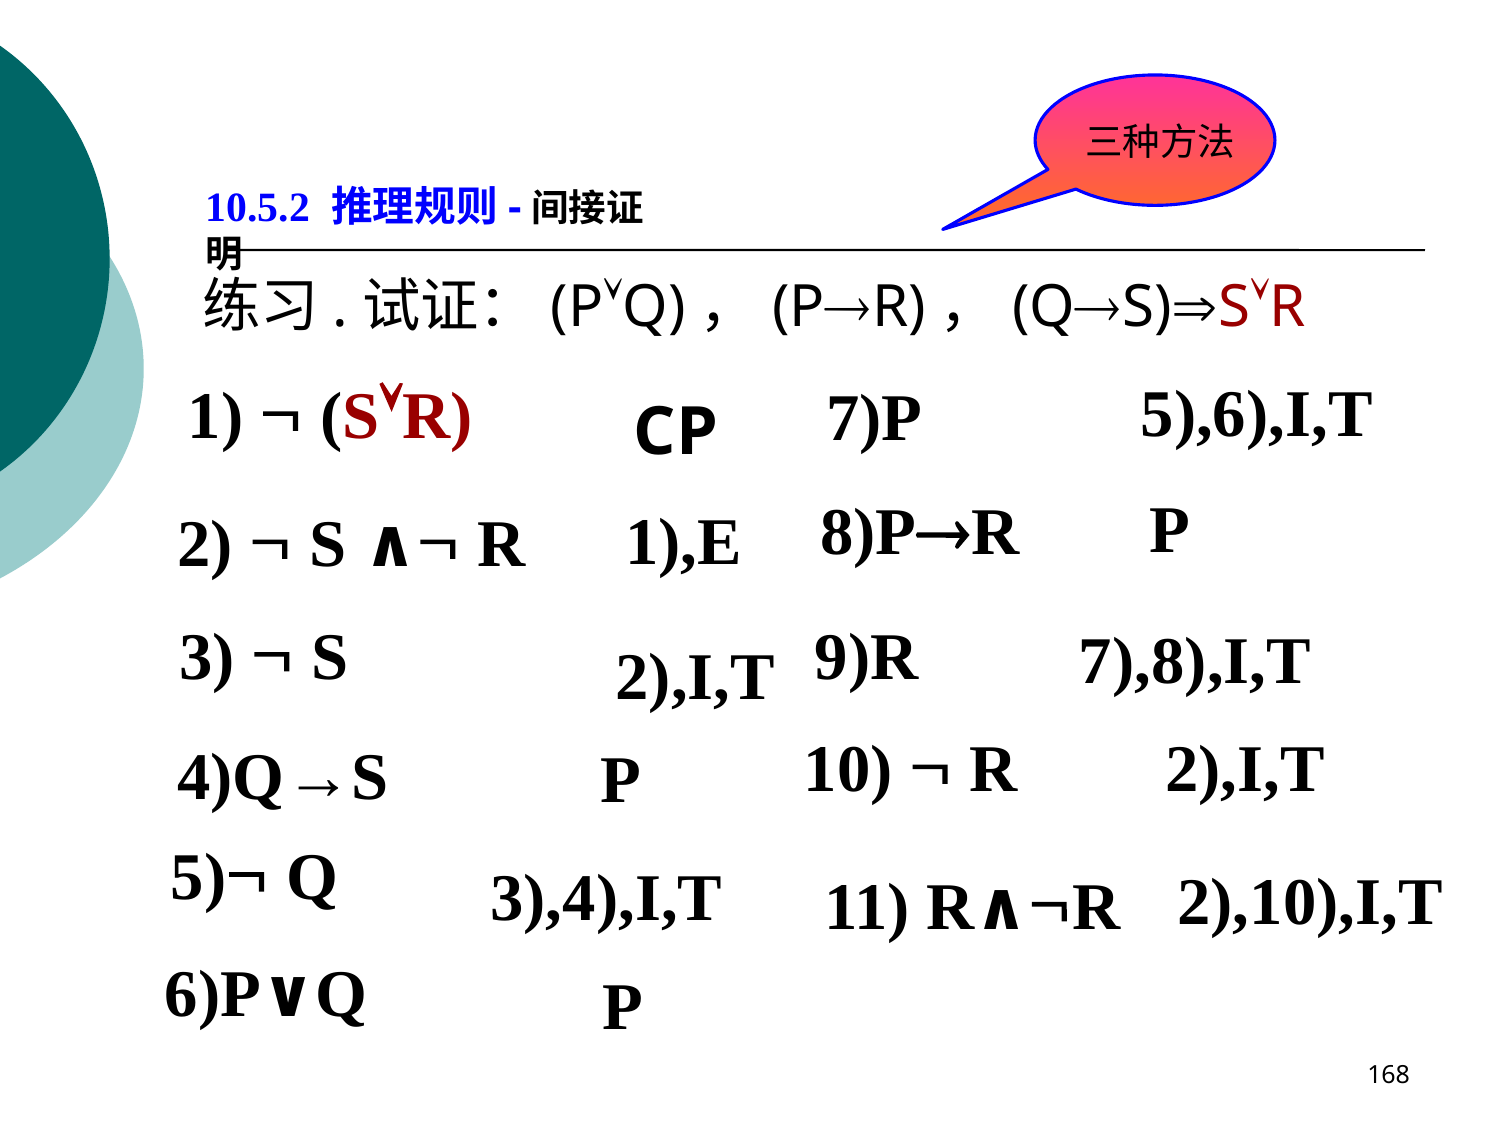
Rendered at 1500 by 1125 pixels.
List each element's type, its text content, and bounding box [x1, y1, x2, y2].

text_box CP [618, 379, 733, 476]
text_box 2)  S ∧ R [162, 492, 613, 588]
text_box 6)P∨Q [150, 942, 488, 1038]
text_box 7),8),I,T [1064, 608, 1327, 705]
text_box P [585, 728, 656, 824]
text_box 9)R [800, 604, 988, 701]
text_box 练习.试证：(PQ)，(PR)，(QS)SR [187, 260, 1375, 346]
text_box 10)  R [789, 717, 1034, 813]
text_box P [1135, 478, 1206, 574]
slide_number 168 [1074, 1025, 1425, 1100]
text_box 1)  (SR) [173, 364, 505, 460]
text_box 3)  S [164, 604, 364, 701]
text_box 三种方法 [942, 74, 1275, 230]
text_box 5) Q [139, 824, 354, 921]
text_box 5),6),I,T [1125, 362, 1388, 458]
text_box 4)Q→S [162, 724, 500, 821]
text_box 3),4),I,T [475, 846, 738, 942]
text_box P [587, 954, 690, 1051]
text_box 11) R∧R [809, 854, 1153, 951]
text_box 10.5.2 推理规则-间接证明 [190, 172, 675, 260]
text_box 8)PR [805, 479, 1035, 576]
text_box 2),I,T [1150, 717, 1341, 813]
text_box 1),E [610, 490, 758, 586]
text_box 2),10),I,T [1162, 849, 1469, 946]
text_box 7)P [811, 365, 938, 461]
text_box 2),I,T [600, 624, 791, 721]
